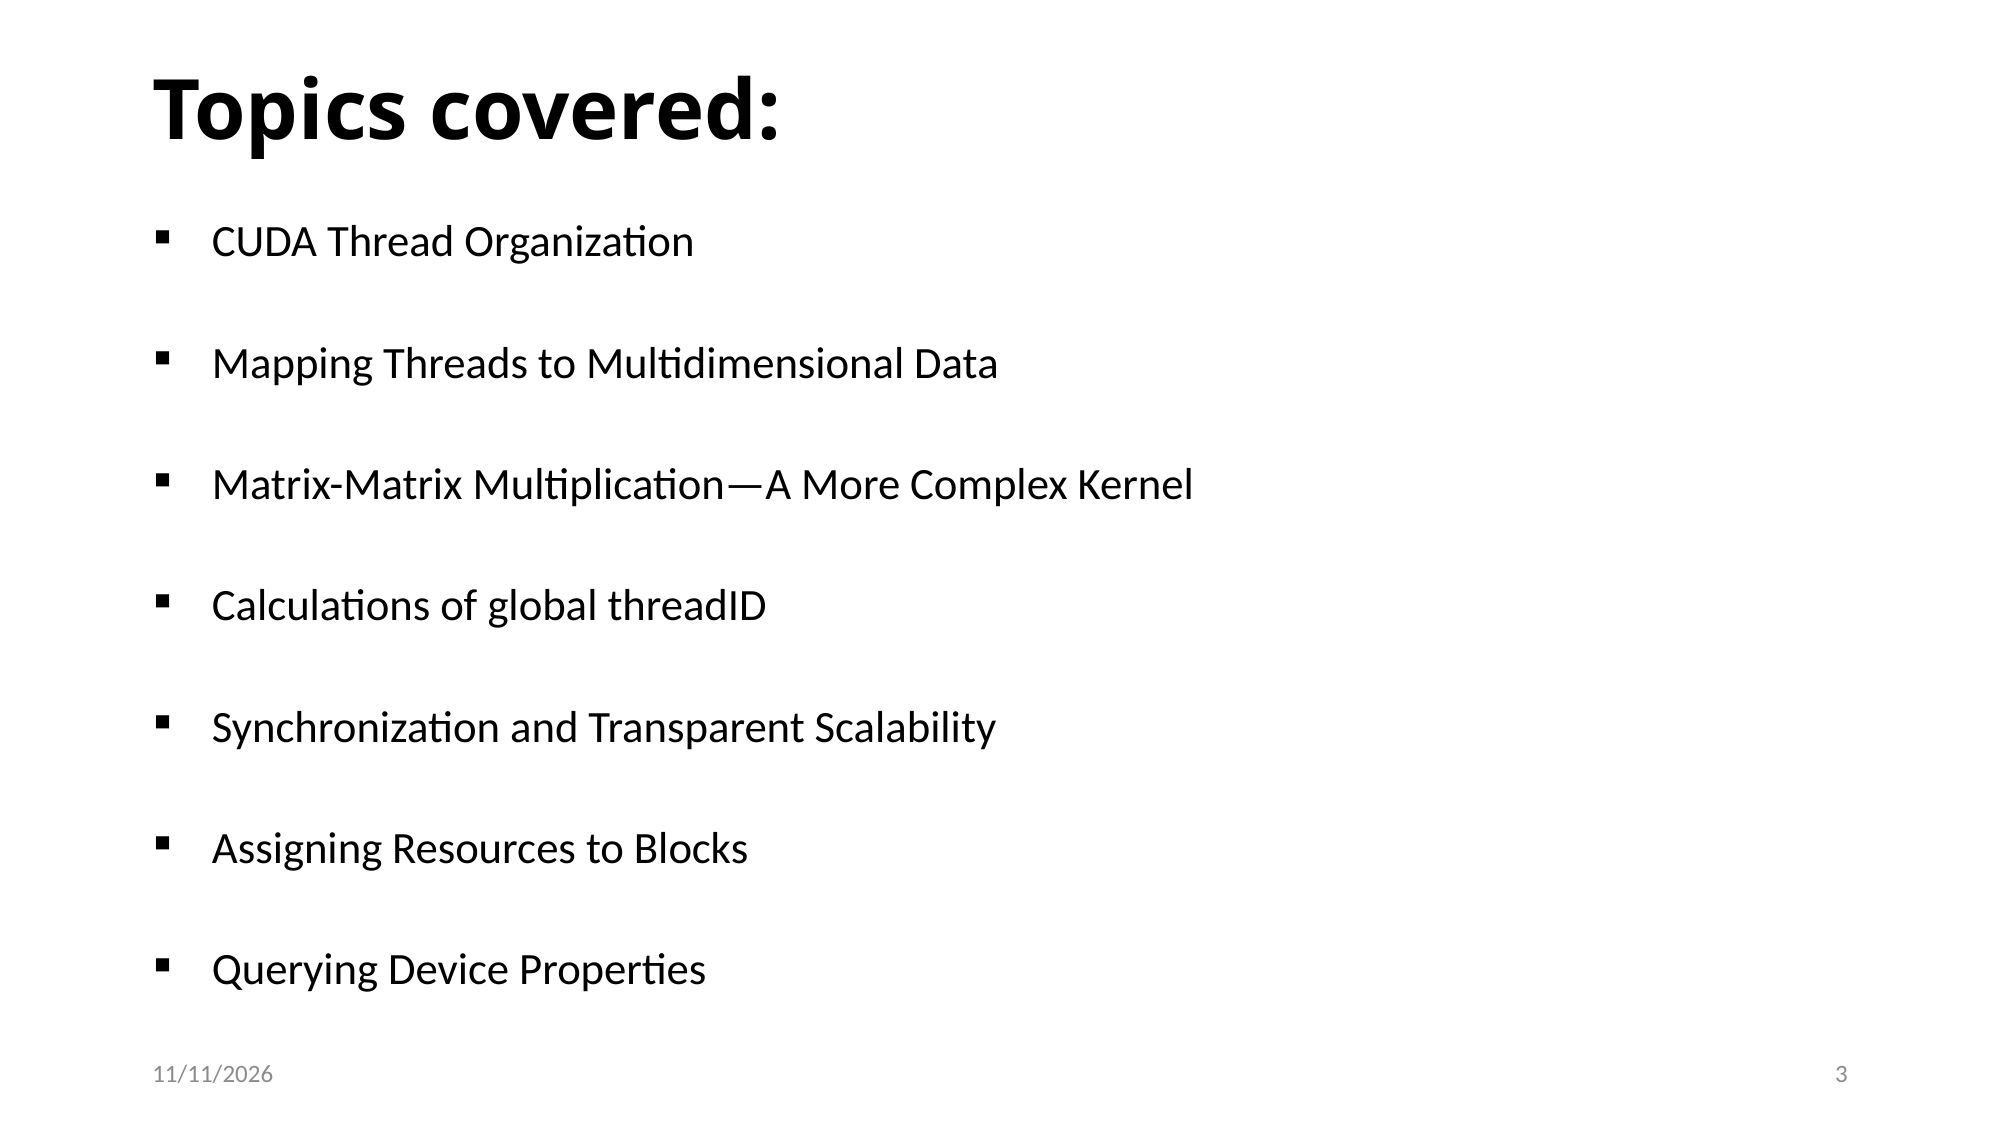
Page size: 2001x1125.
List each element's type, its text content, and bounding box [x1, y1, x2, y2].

text_box 3 [1412, 1042, 1863, 1103]
text_box 12-02-2024 [137, 1042, 588, 1103]
text_box Topics covered: [137, 0, 1863, 217]
text_box CUDA Thread Organization Mapping Threads to Multidimensional Data Matrix-Matrix Multiplication—A More Complex Kernel Calculations of global threadID Synchronization and Transparent Scalability Assigning Resources to Blocks Querying Device Properties [137, 217, 1863, 1004]
